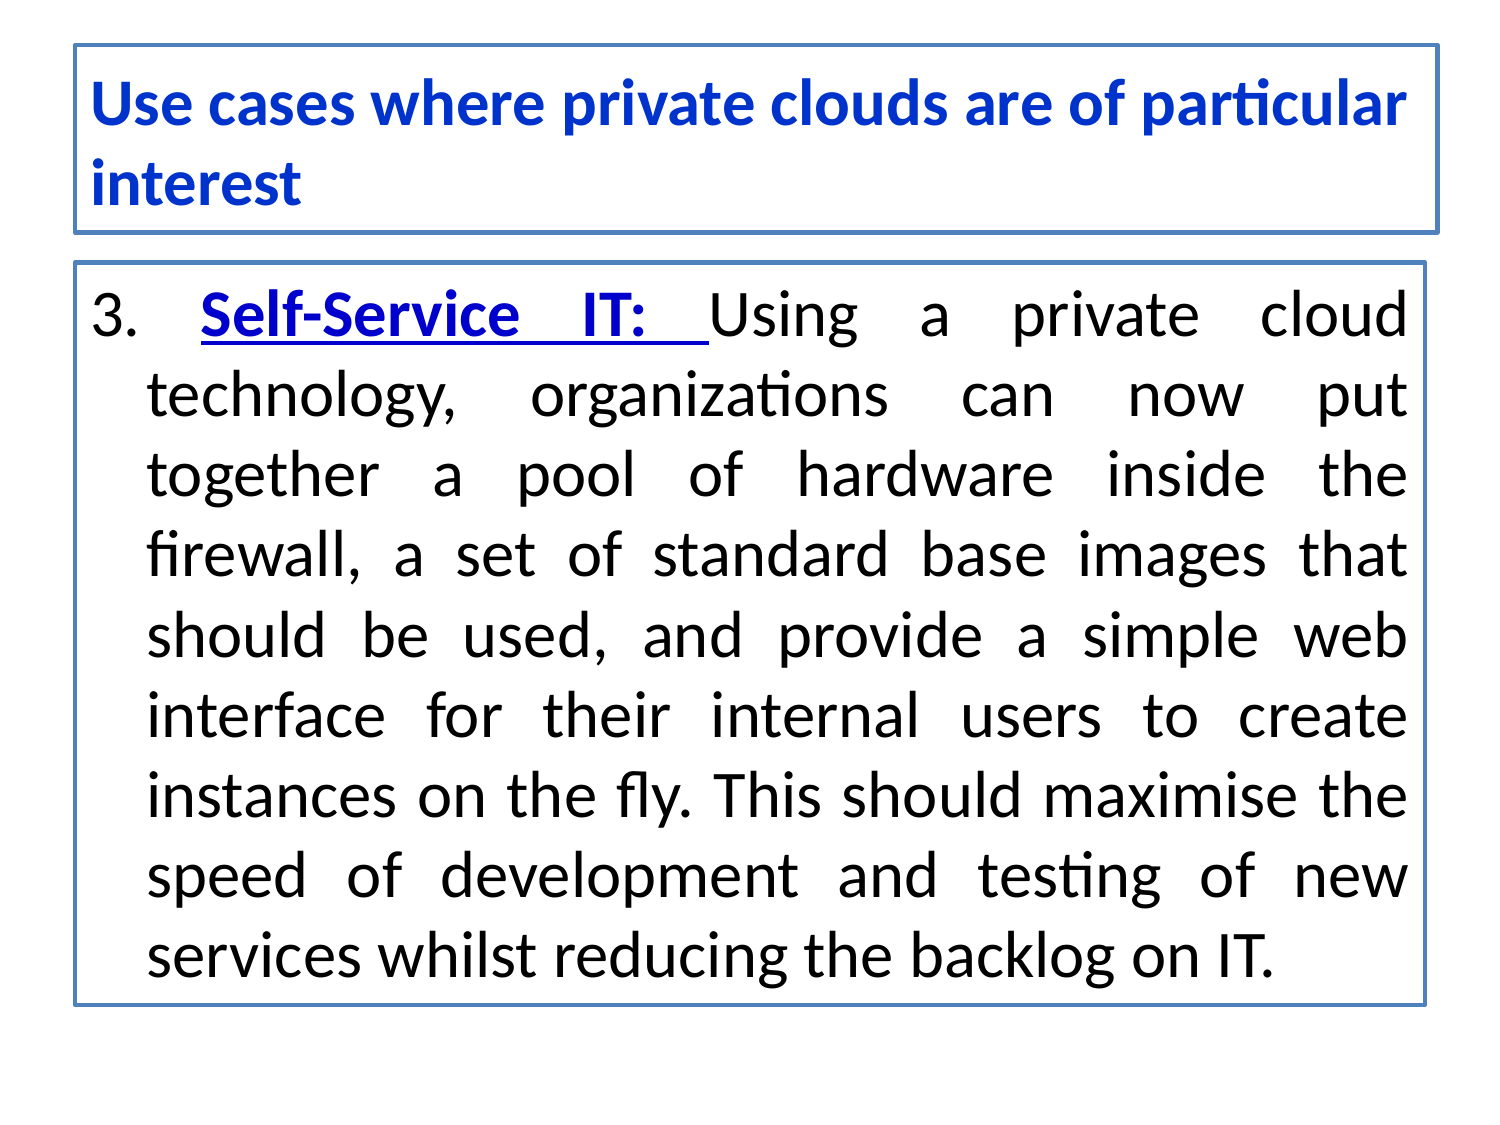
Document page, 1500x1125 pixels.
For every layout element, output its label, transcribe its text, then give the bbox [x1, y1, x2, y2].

list 3. Self-Service IT: Using a private cloud technology, organizations can now put together a pool of hardware inside the firewall, a set of standard base images that should be used, and provide a simple web interface for their internal users to create instances on the fly. This should maximise the speed of development and testing of new services whilst reducing the backlog on IT. [73, 260, 1427, 1007]
title Use cases where private clouds are of particular interest [73, 43, 1440, 235]
